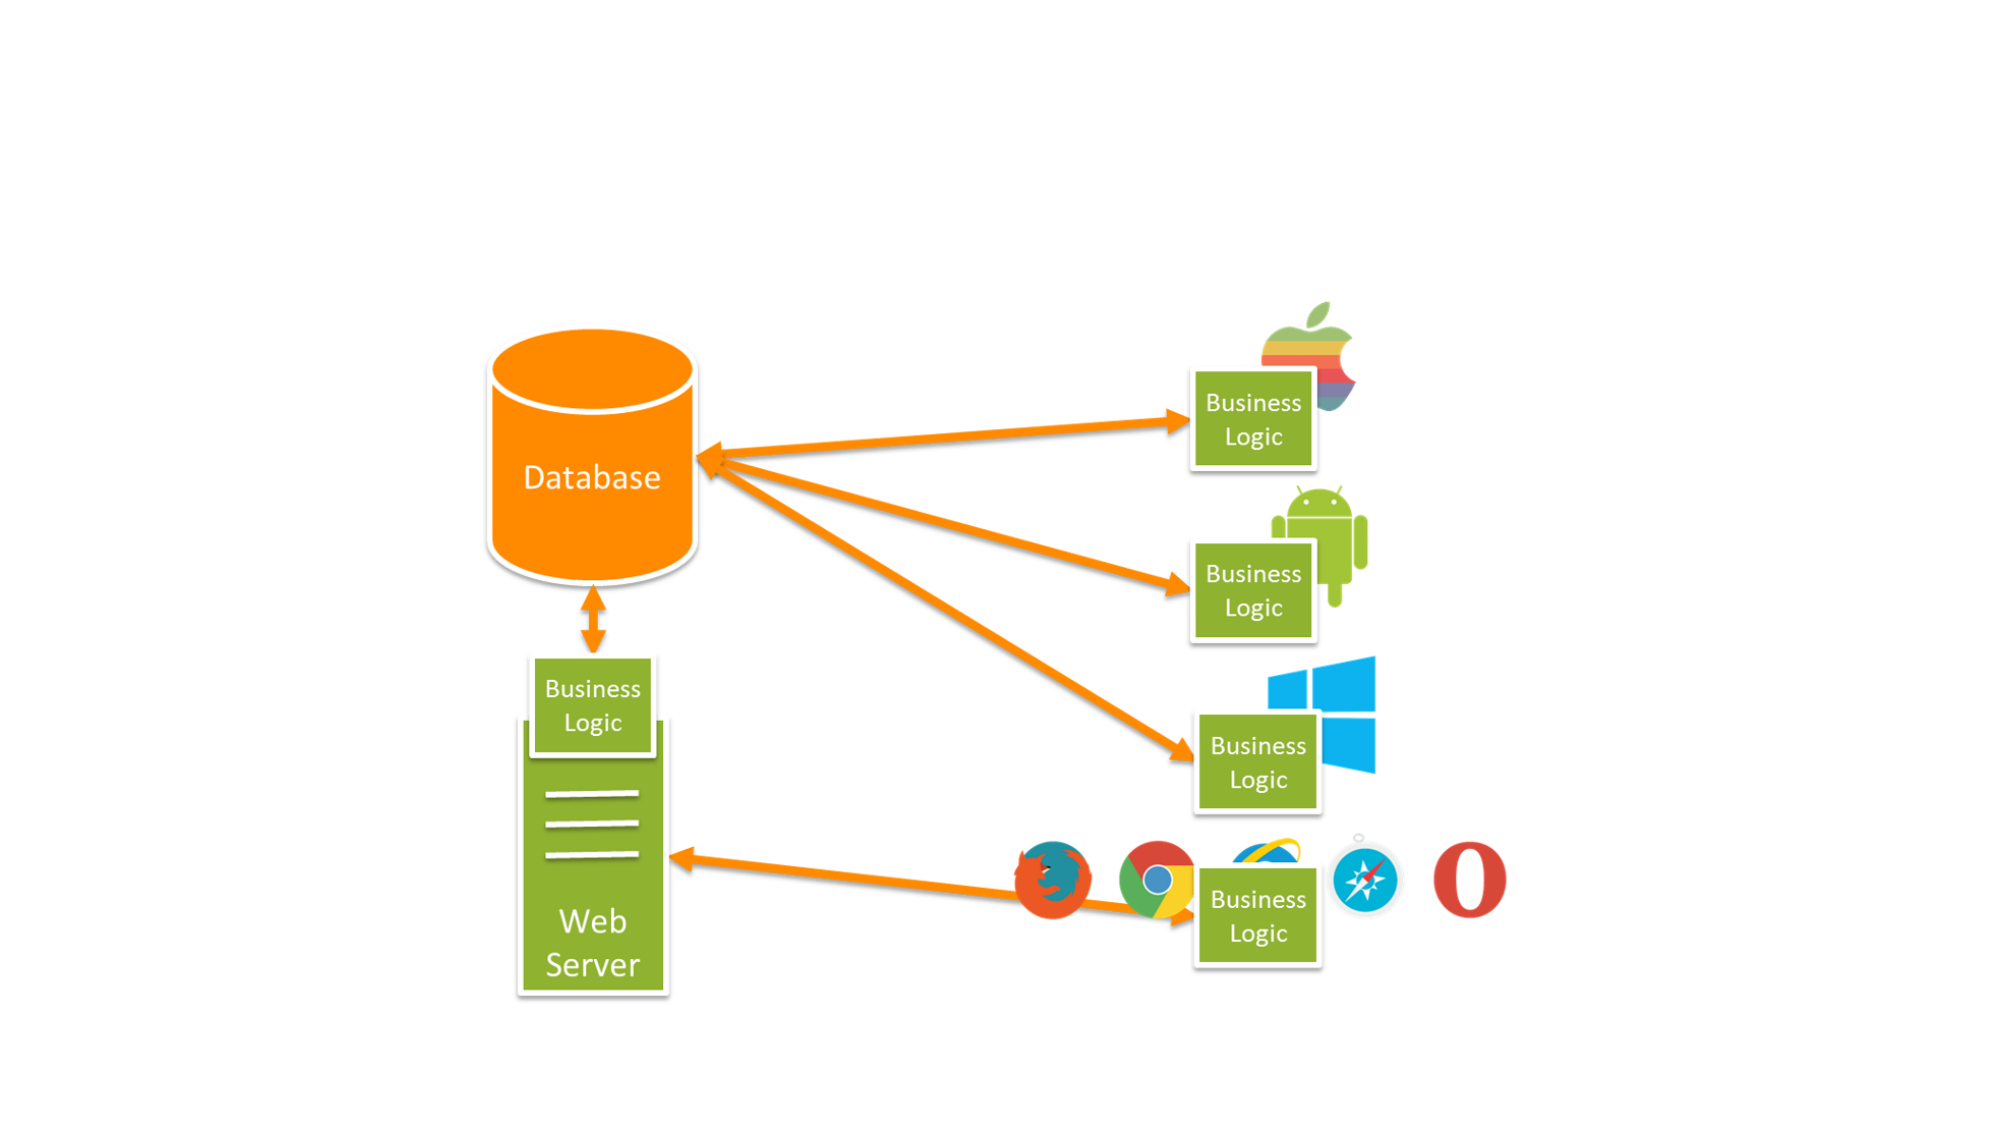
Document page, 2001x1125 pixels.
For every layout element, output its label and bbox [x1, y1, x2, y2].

list [479, 299, 1521, 1014]
